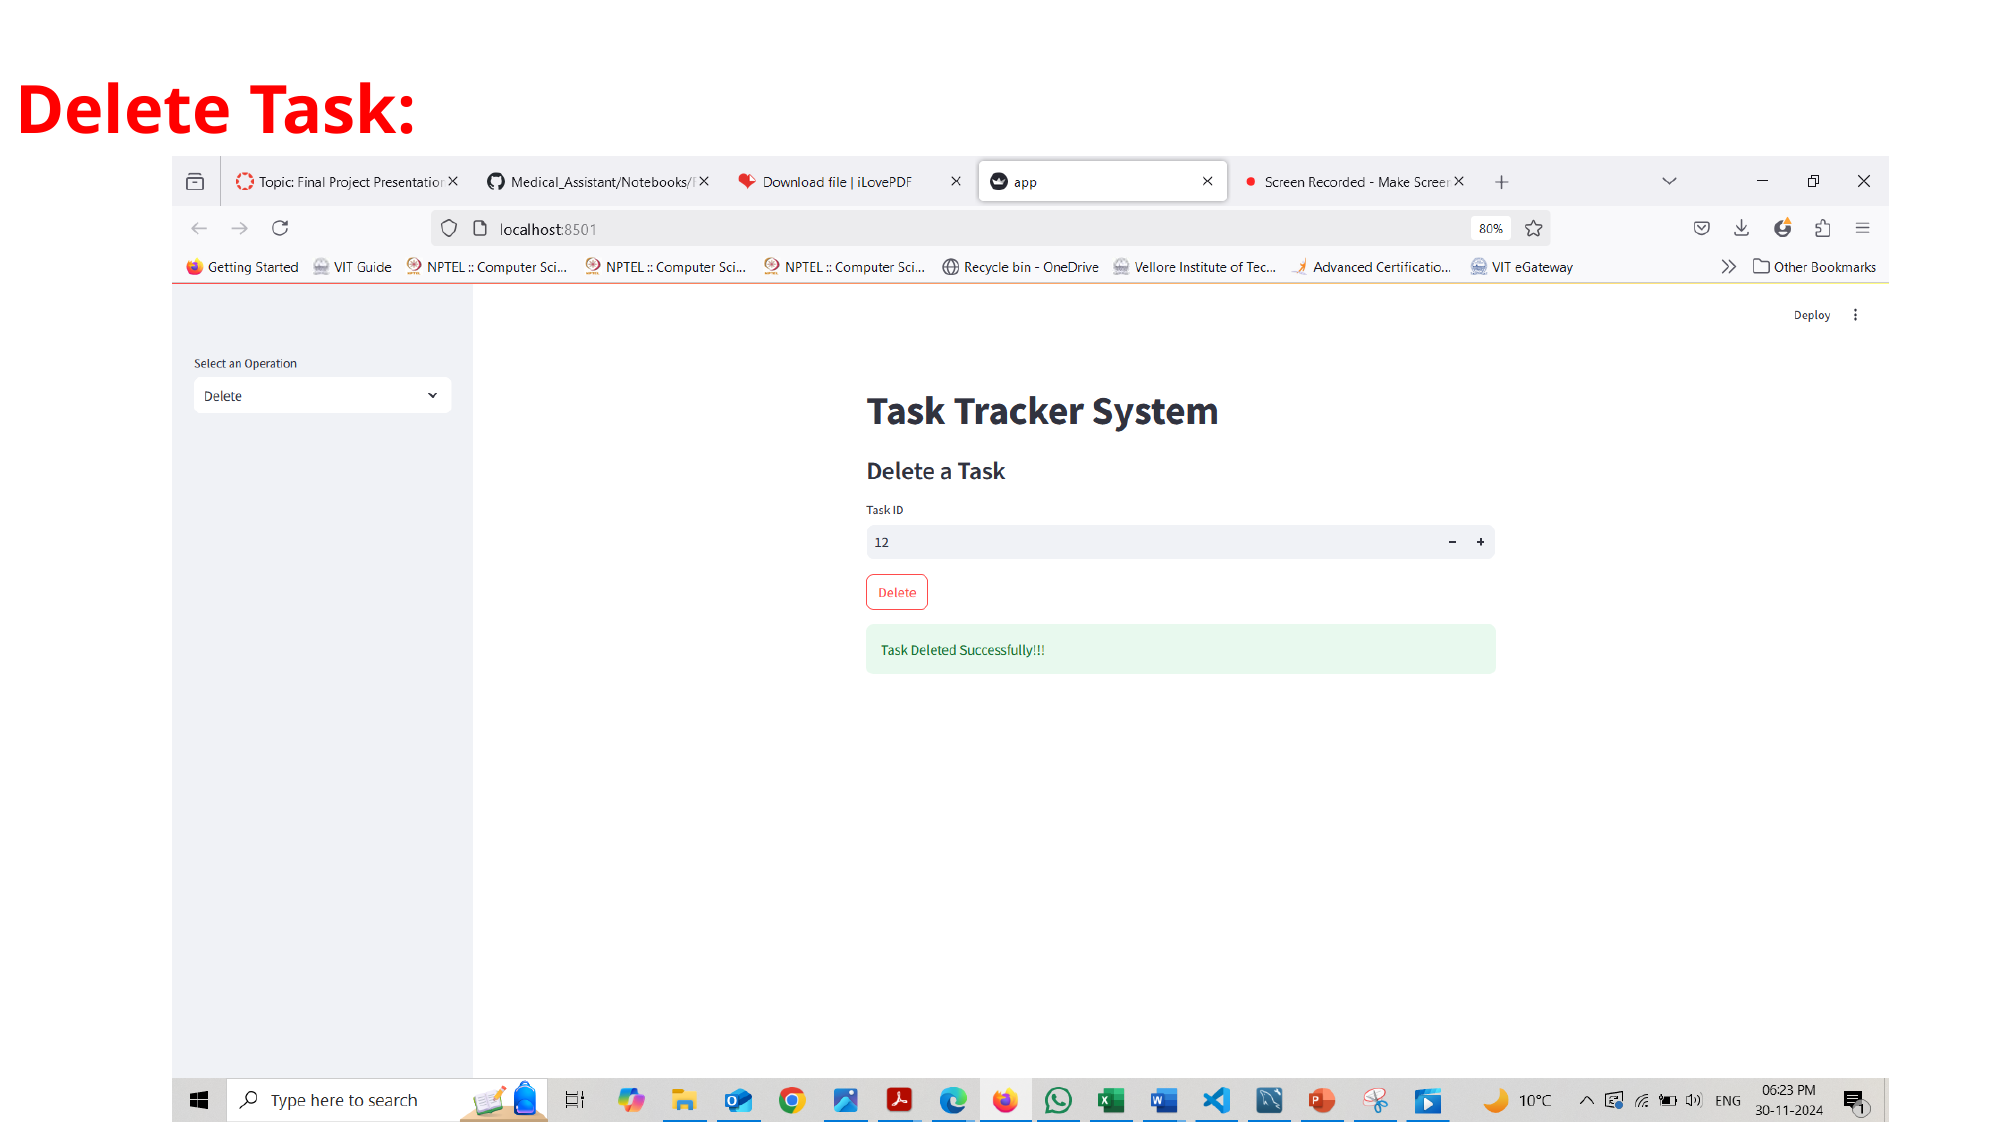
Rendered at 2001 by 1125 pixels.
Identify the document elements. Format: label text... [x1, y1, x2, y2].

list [171, 156, 1889, 1123]
title Delete Task: [0, 3, 1725, 221]
